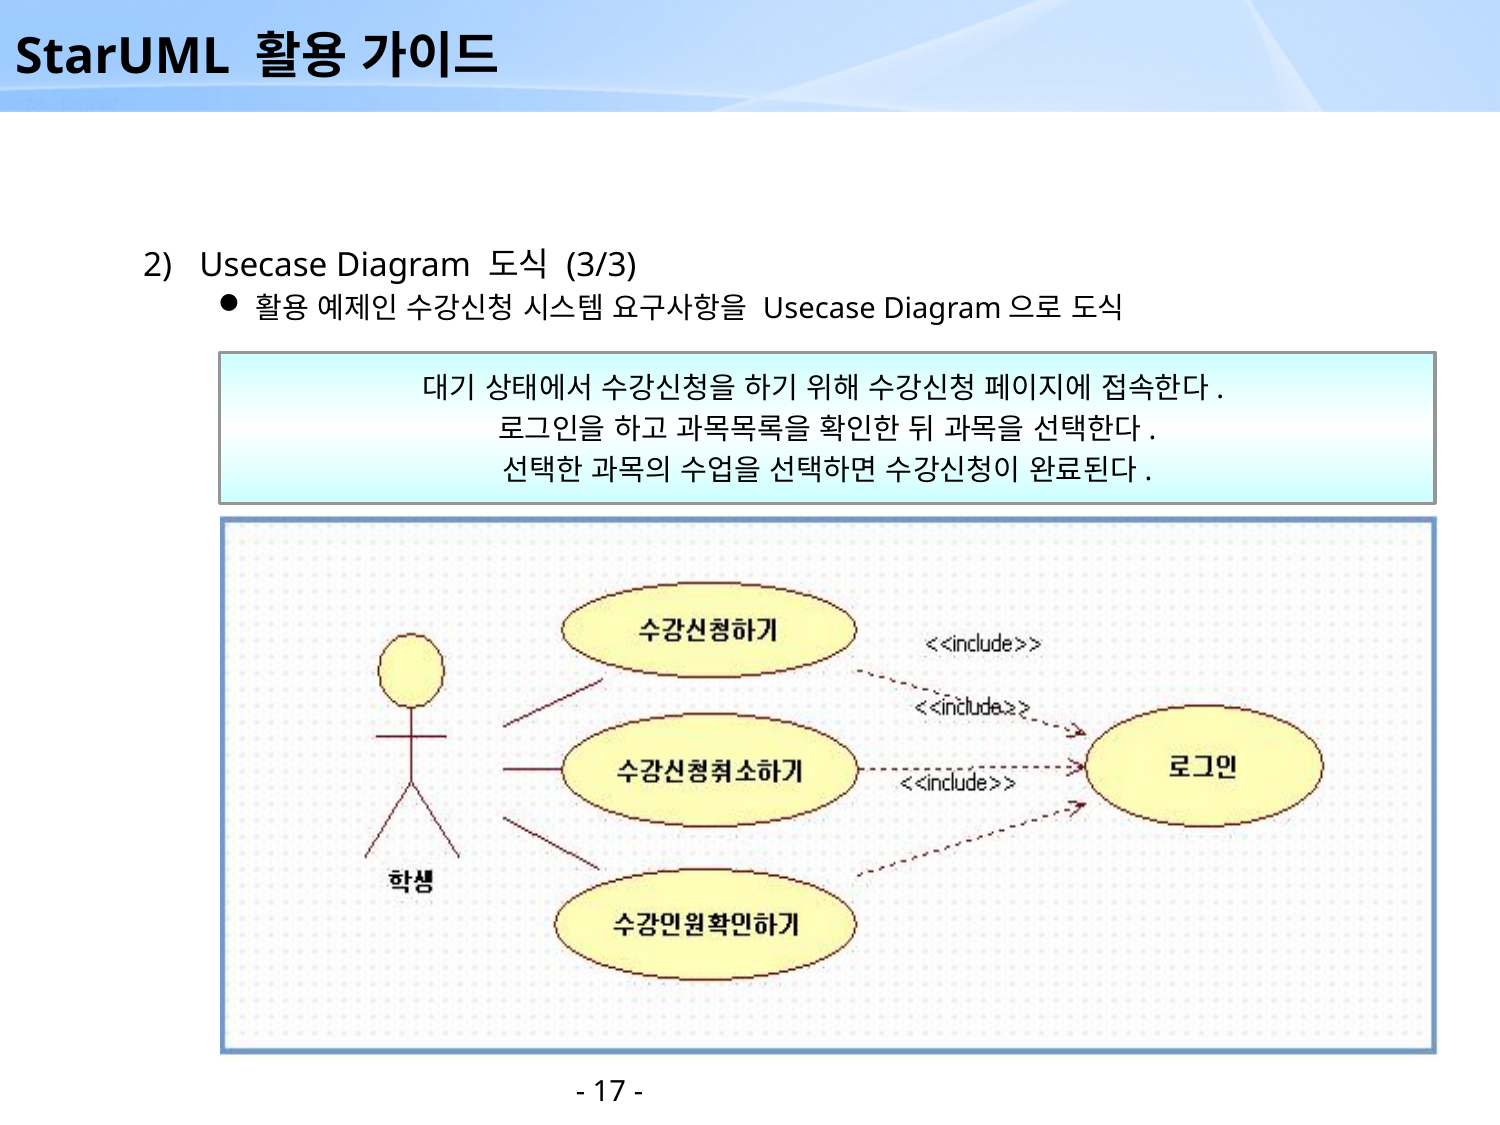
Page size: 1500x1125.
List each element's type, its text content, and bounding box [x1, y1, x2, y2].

list 2) Usecase Diagram 도식 (3/3) 활용 예제인 수강신청 시스템 요구사항을 Usecase Diagram으로 도식 [52, 184, 1448, 705]
picture [220, 514, 1440, 1059]
text_box 대기 상태에서 수강신청을 하기 위해 수강신청 페이지에 접속한다. 로그인을 하고 과목목록을 확인한 뒤 과목을 선택한다. 선택한 과목의 수업을 선택하면 수강신청이 완료된다. [219, 352, 1435, 504]
title StarUML 활용 가이드 [0, 0, 1351, 108]
picture [0, 0, 1500, 112]
slide_number - 17 - [561, 1066, 911, 1125]
